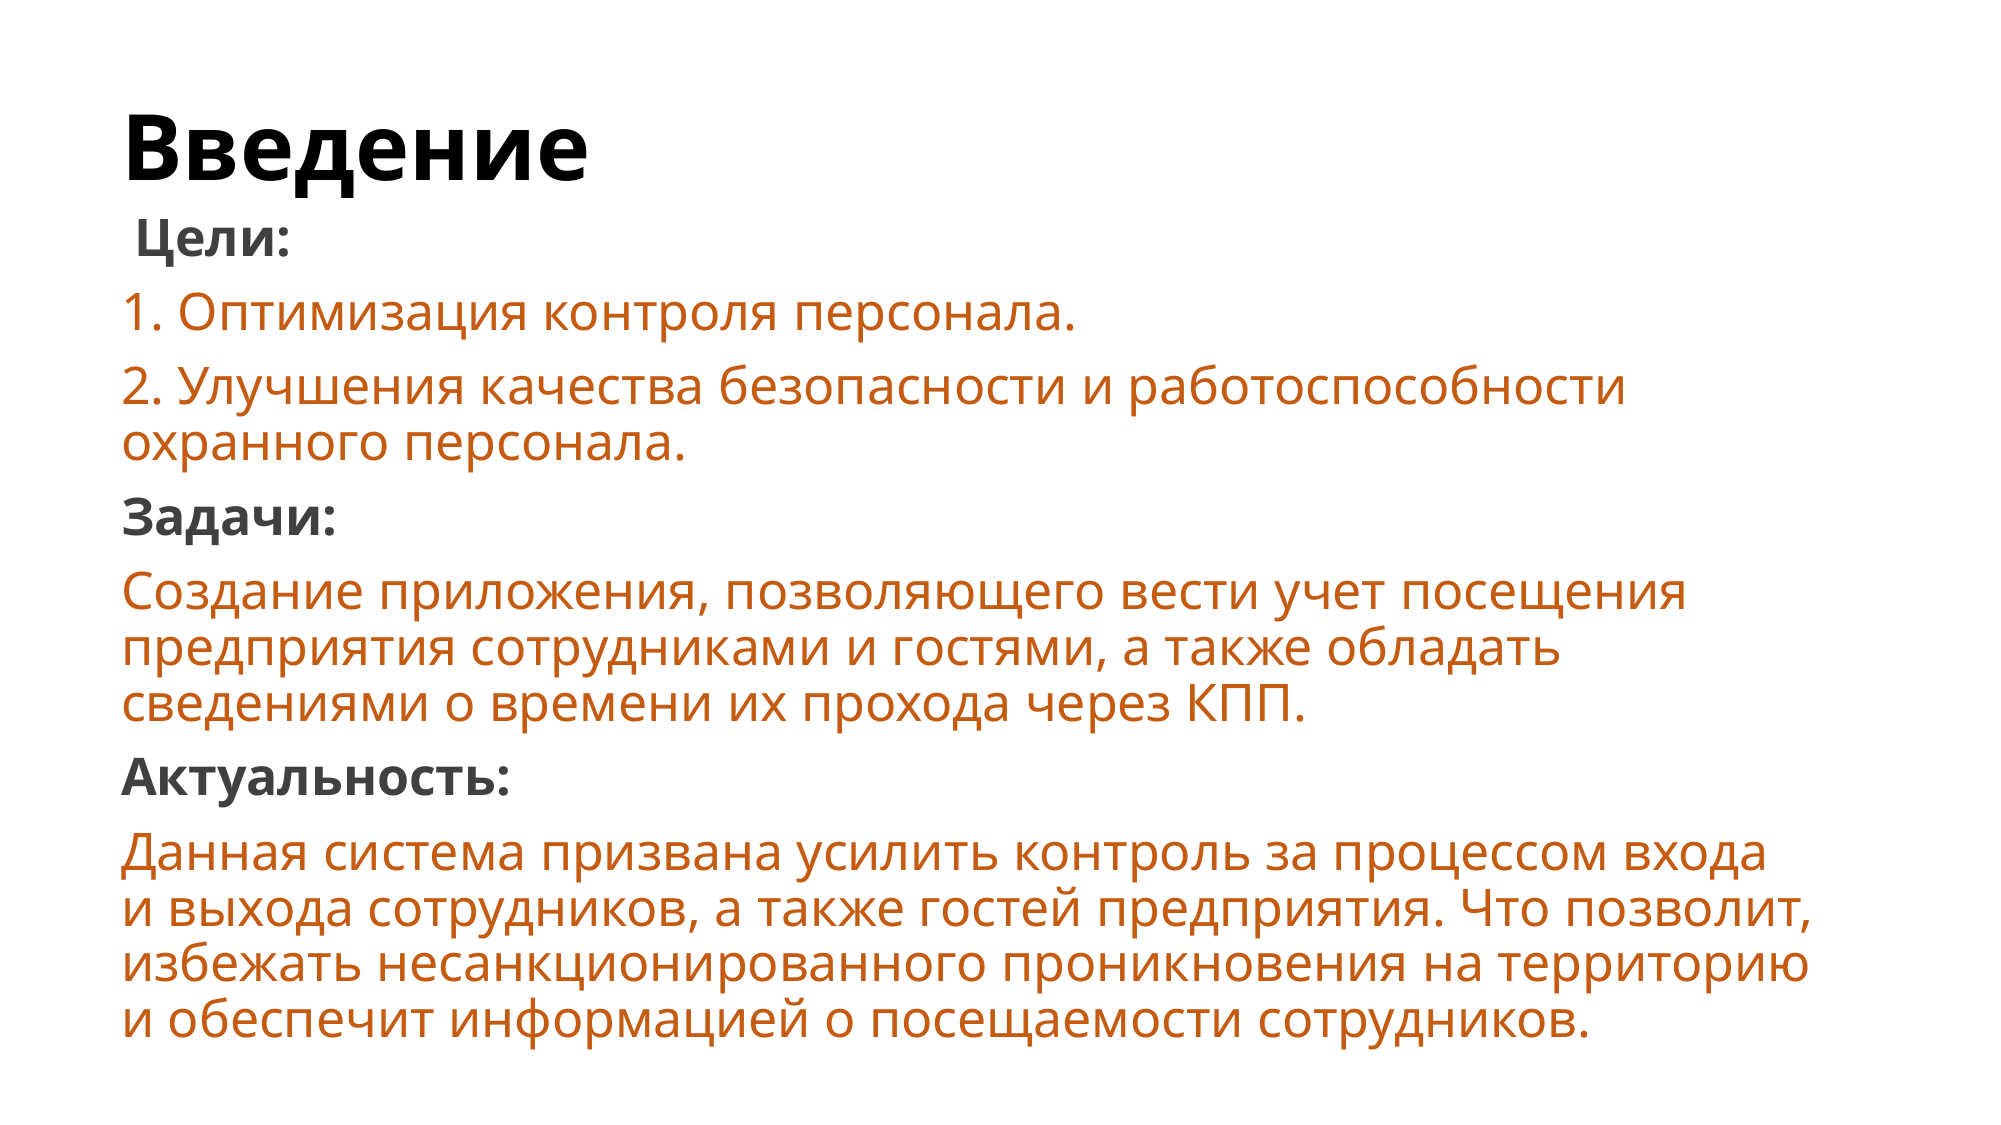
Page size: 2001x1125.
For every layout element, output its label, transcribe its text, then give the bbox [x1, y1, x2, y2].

title Введение [106, 42, 1832, 203]
list Цели: 1. Оптимизация контроля персонала. 2. Улучшения качества безопасности и работоспособности охранного персонала. Задачи: Создание приложения, позволяющего вести учет посещения предприятия сотрудниками и гостями, а также обладать сведениями о времени их прохода через КПП. Актуальность: Данная система призвана усилить контроль за процессом входа и выхода сотрудников, а также гостей предприятия. Что позволит, избежать несанкционированного проникновения на территорию и обеспечит информацией о посещаемости сотрудников. [106, 203, 1832, 1086]
